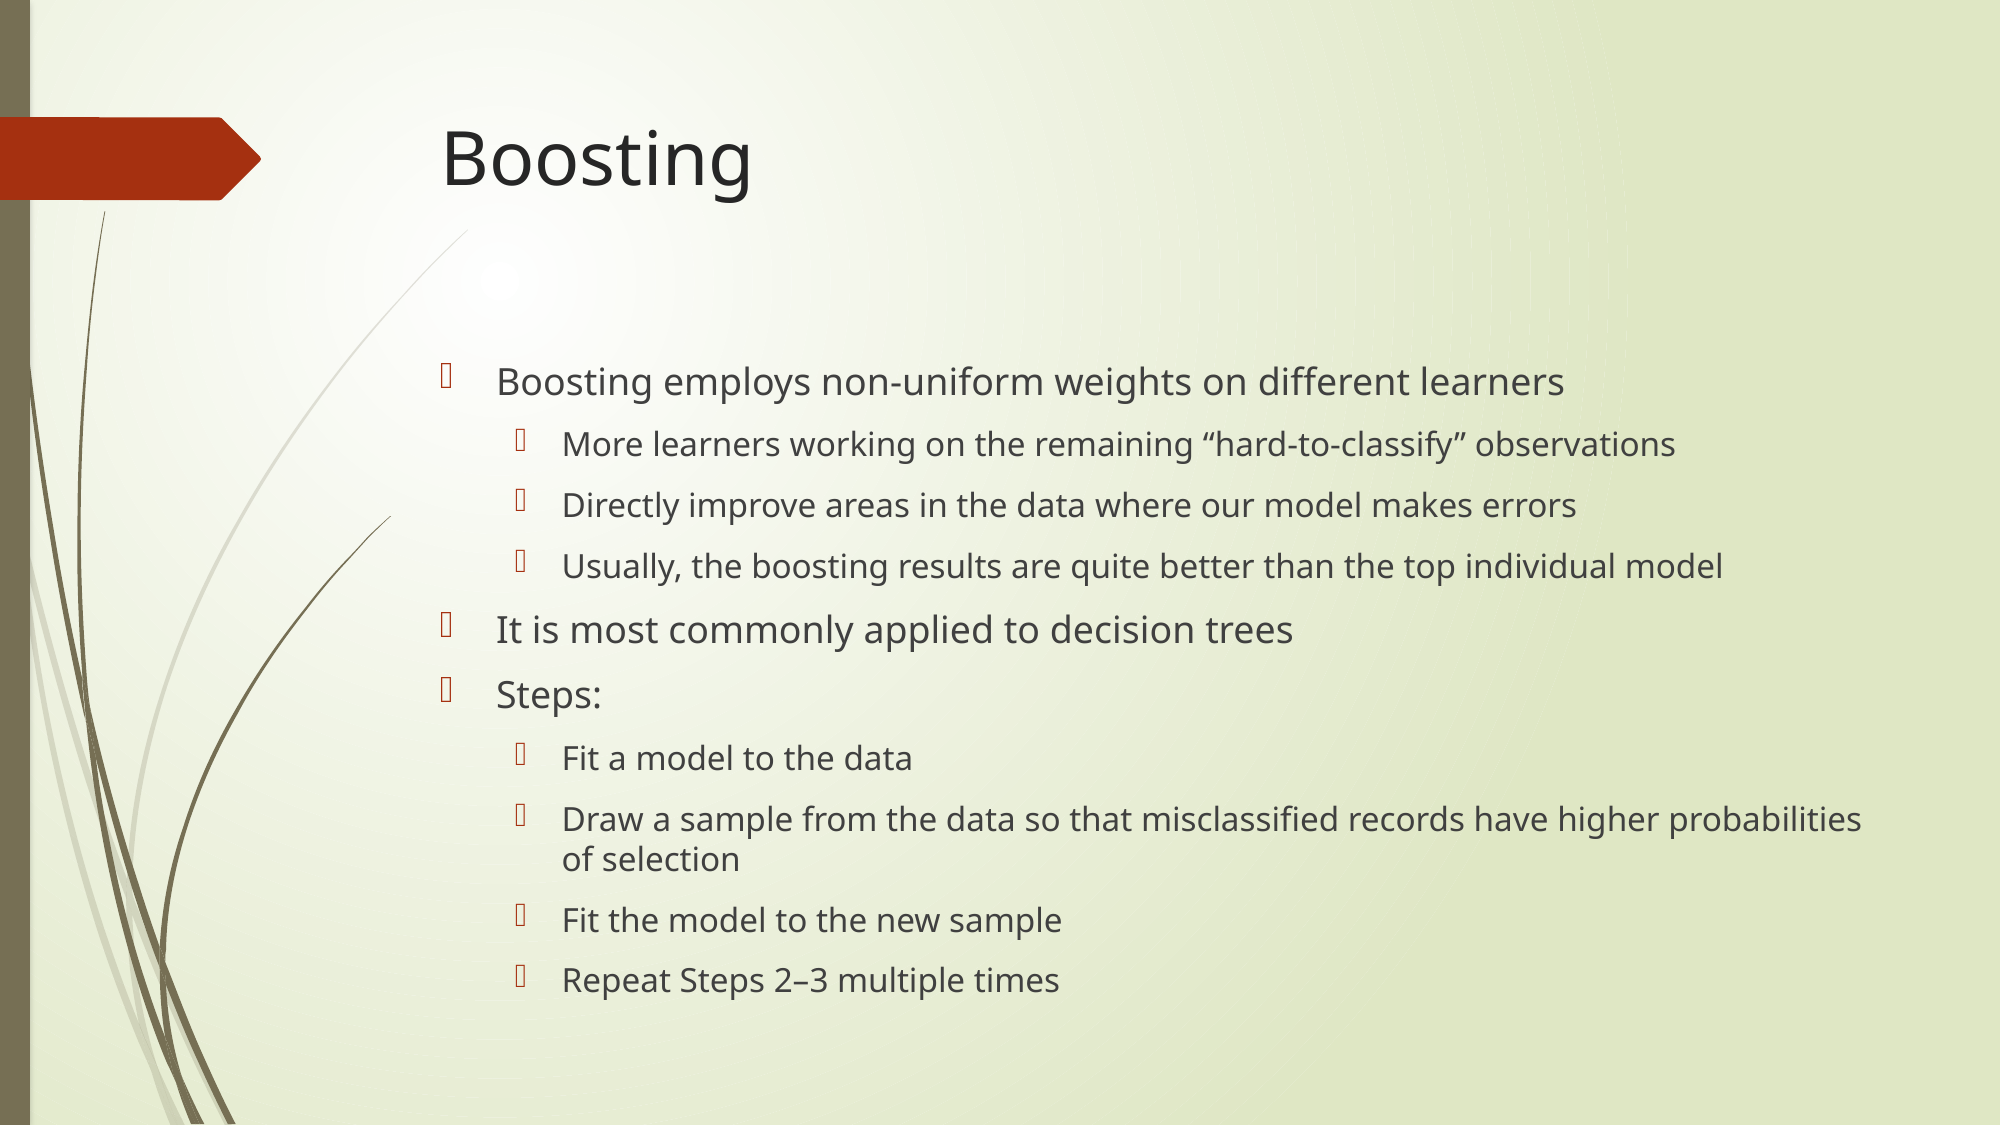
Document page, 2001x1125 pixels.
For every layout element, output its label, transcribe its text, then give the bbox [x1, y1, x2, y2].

title Boosting [425, 102, 1888, 313]
list Boosting employs non-uniform weights on different learners More learners working on the remaining “hard-to-classify” observations Directly improve areas in the data where our model makes errors Usually, the boosting results are quite better than the top individual model It is most commonly applied to decision trees Steps: Fit a model to the data Draw a sample from the data so that misclassified records have higher probabilities of selection Fit the model to the new sample Repeat Steps 2–3 multiple times [424, 350, 1888, 970]
